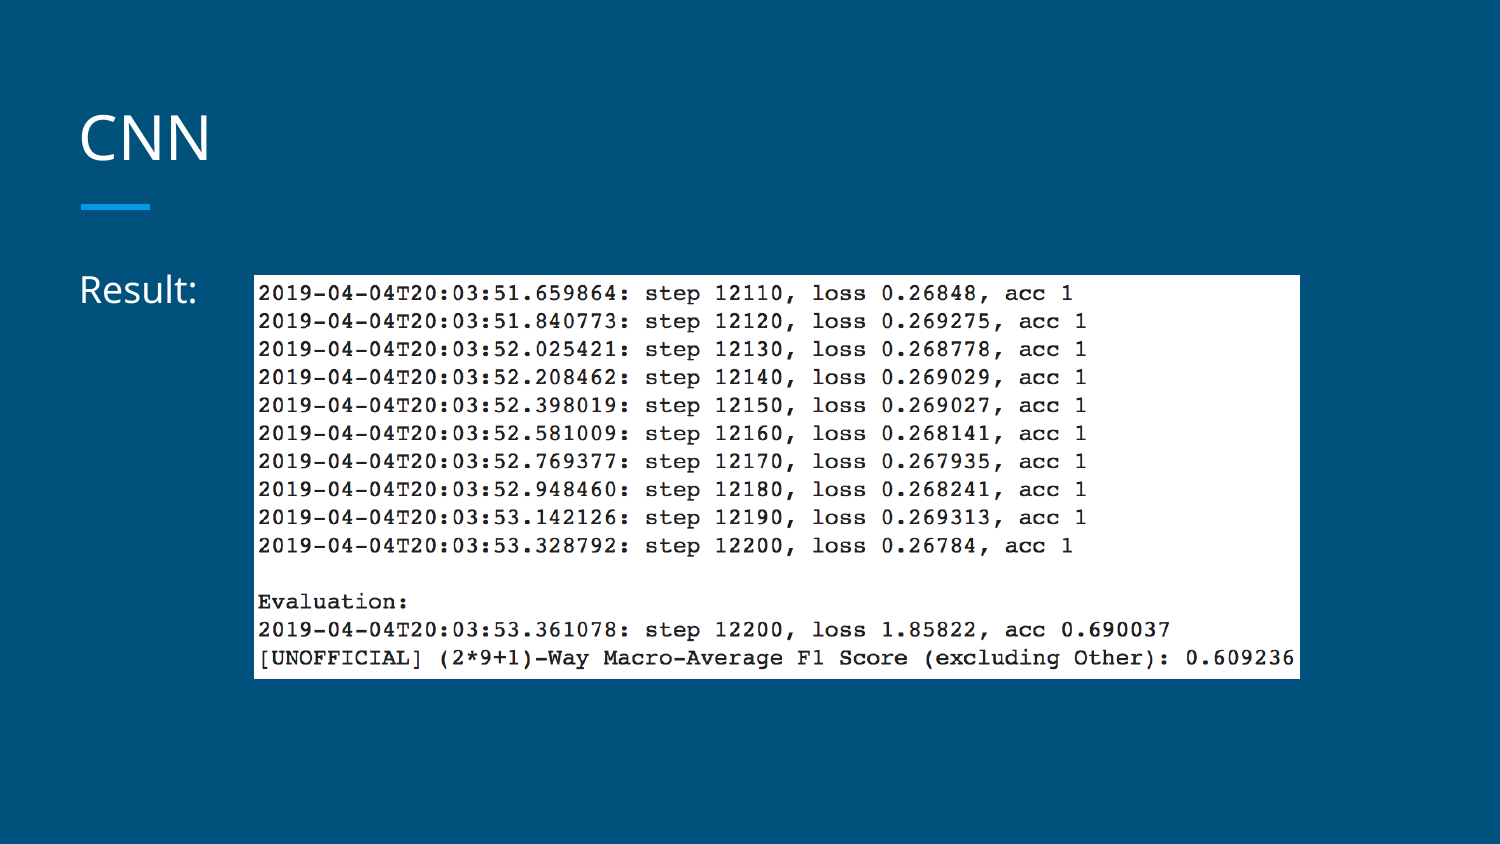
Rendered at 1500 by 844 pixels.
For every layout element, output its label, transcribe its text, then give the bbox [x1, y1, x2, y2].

list Result: [63, 244, 1437, 750]
picture [255, 276, 1299, 678]
title CNN [63, 75, 1437, 188]
